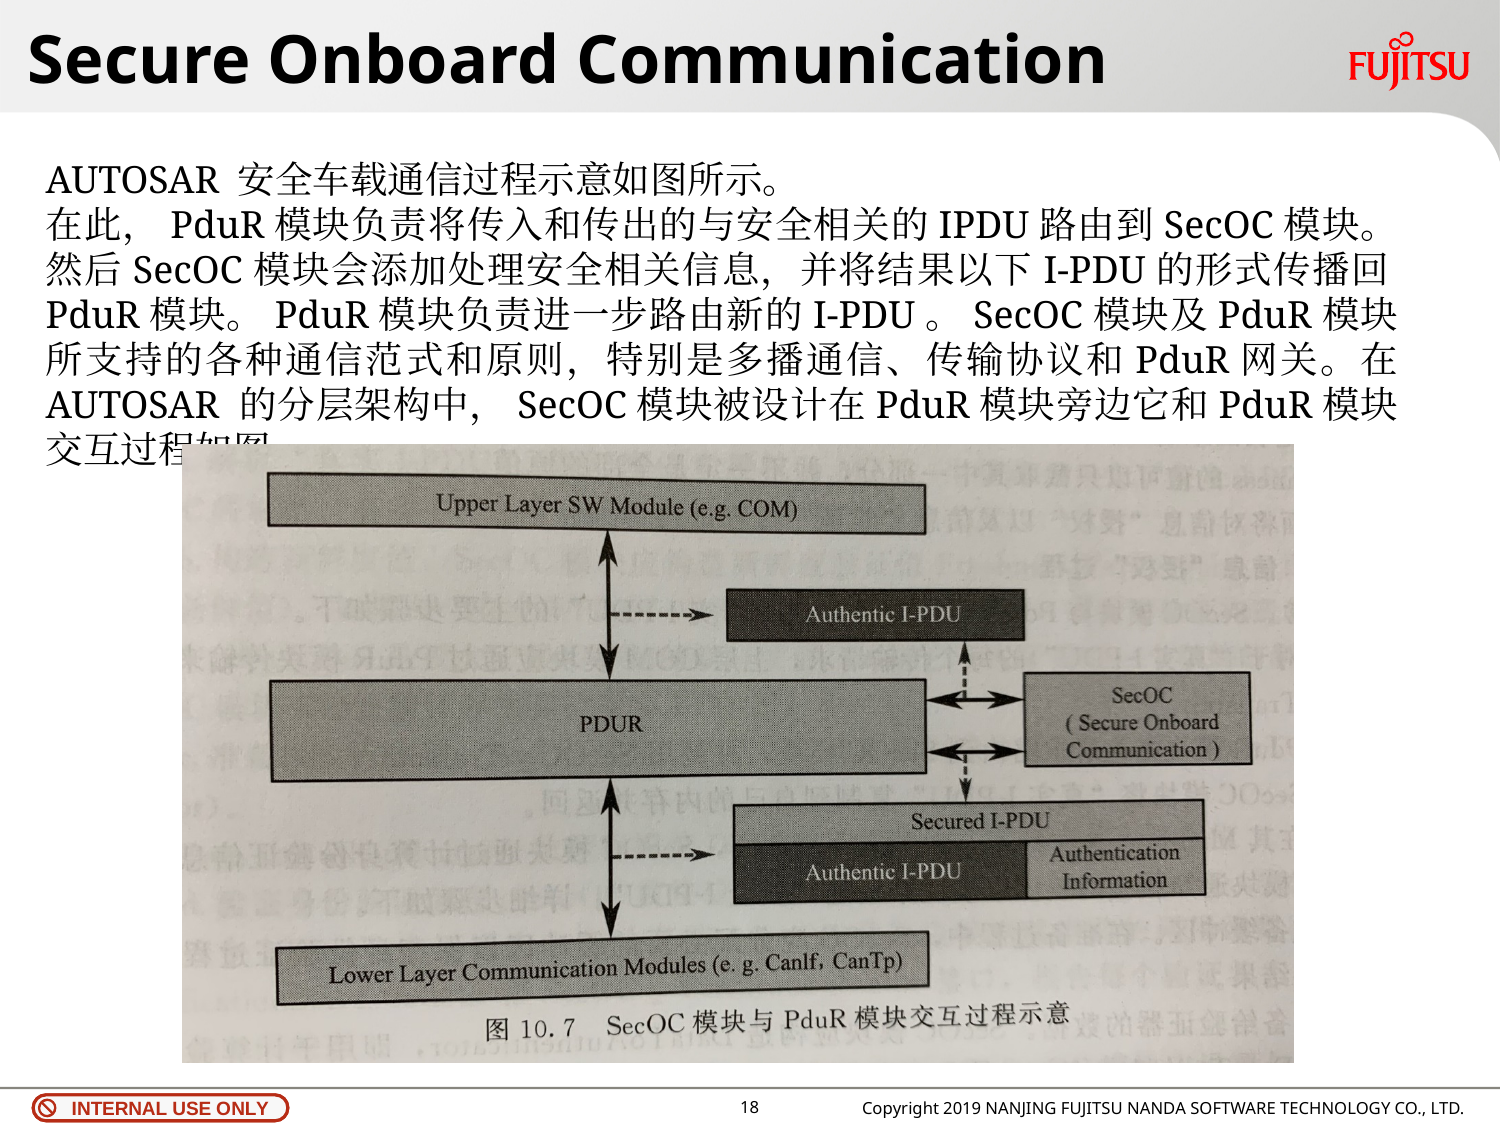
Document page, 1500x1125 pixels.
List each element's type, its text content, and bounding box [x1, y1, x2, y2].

footer Copyright 2019 NANJING FUJITSU NANDA SOFTWARE TECHNOLOGY CO., LTD. [809, 1091, 1470, 1125]
picture [182, 444, 1294, 1063]
slide_number 17 [705, 1091, 794, 1125]
text_box AUTOSAR 安全车载通信过程示意如图所示。 在此，PduR模块负责将传入和传出的与安全相关的IPDU路由到SecOC模块。然后SecOC模块会添加处理安全相关信息，并将结果以下I-PDU的形式传播回PduR模块。PduR模块负责进一步路由新的I-PDU。SecOC模块及PduR模块所支持的各种通信范式和原则，特别是多播通信、传输协议和PduR网关。在 AUTOSAR 的分层架构中，SecOC模块被设计在PduR模块旁边它和PduR模块交互过程如图。 [30, 148, 1413, 524]
title Secure Onboard Communication [27, 0, 1317, 114]
picture [0, 0, 1500, 176]
